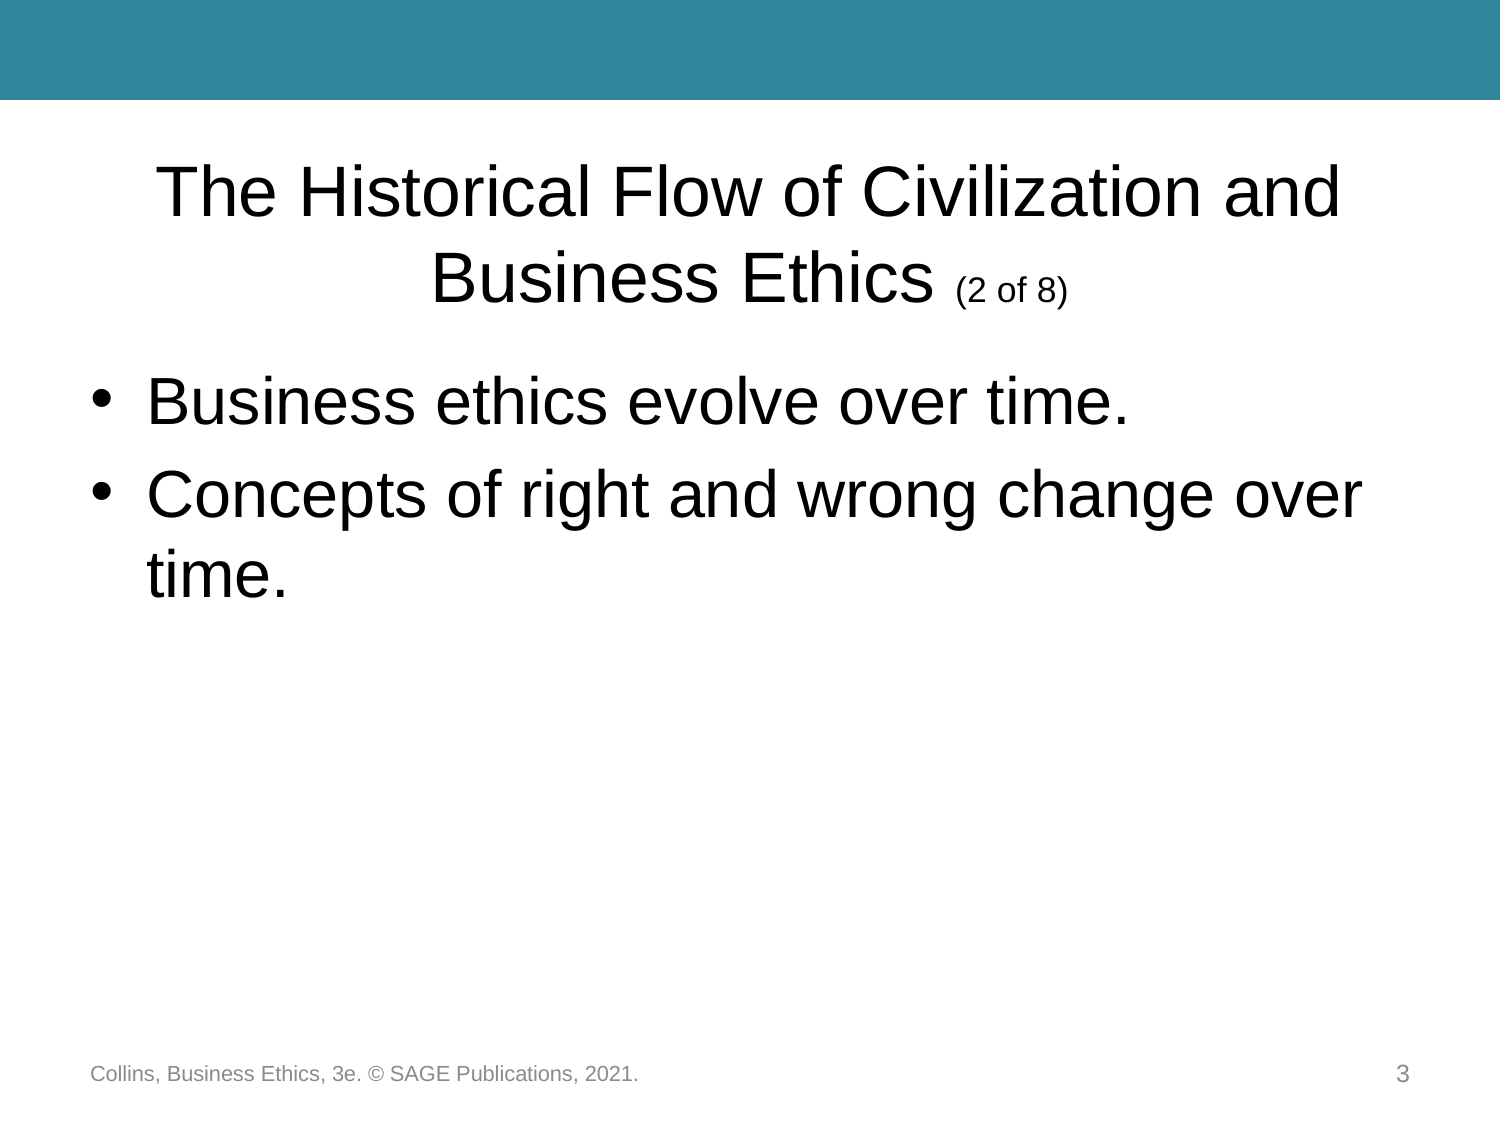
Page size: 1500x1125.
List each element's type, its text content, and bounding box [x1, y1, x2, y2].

slide_number 3 [1350, 1042, 1425, 1103]
footer Collins, Business Ethics, 3e. © SAGE Publications, 2021. [75, 1042, 1313, 1103]
list Business ethics evolve over time. Concepts of right and wrong change over time. [75, 350, 1425, 1005]
title The Historical Flow of Civilization and Business Ethics (2 of 8) [75, 137, 1425, 325]
